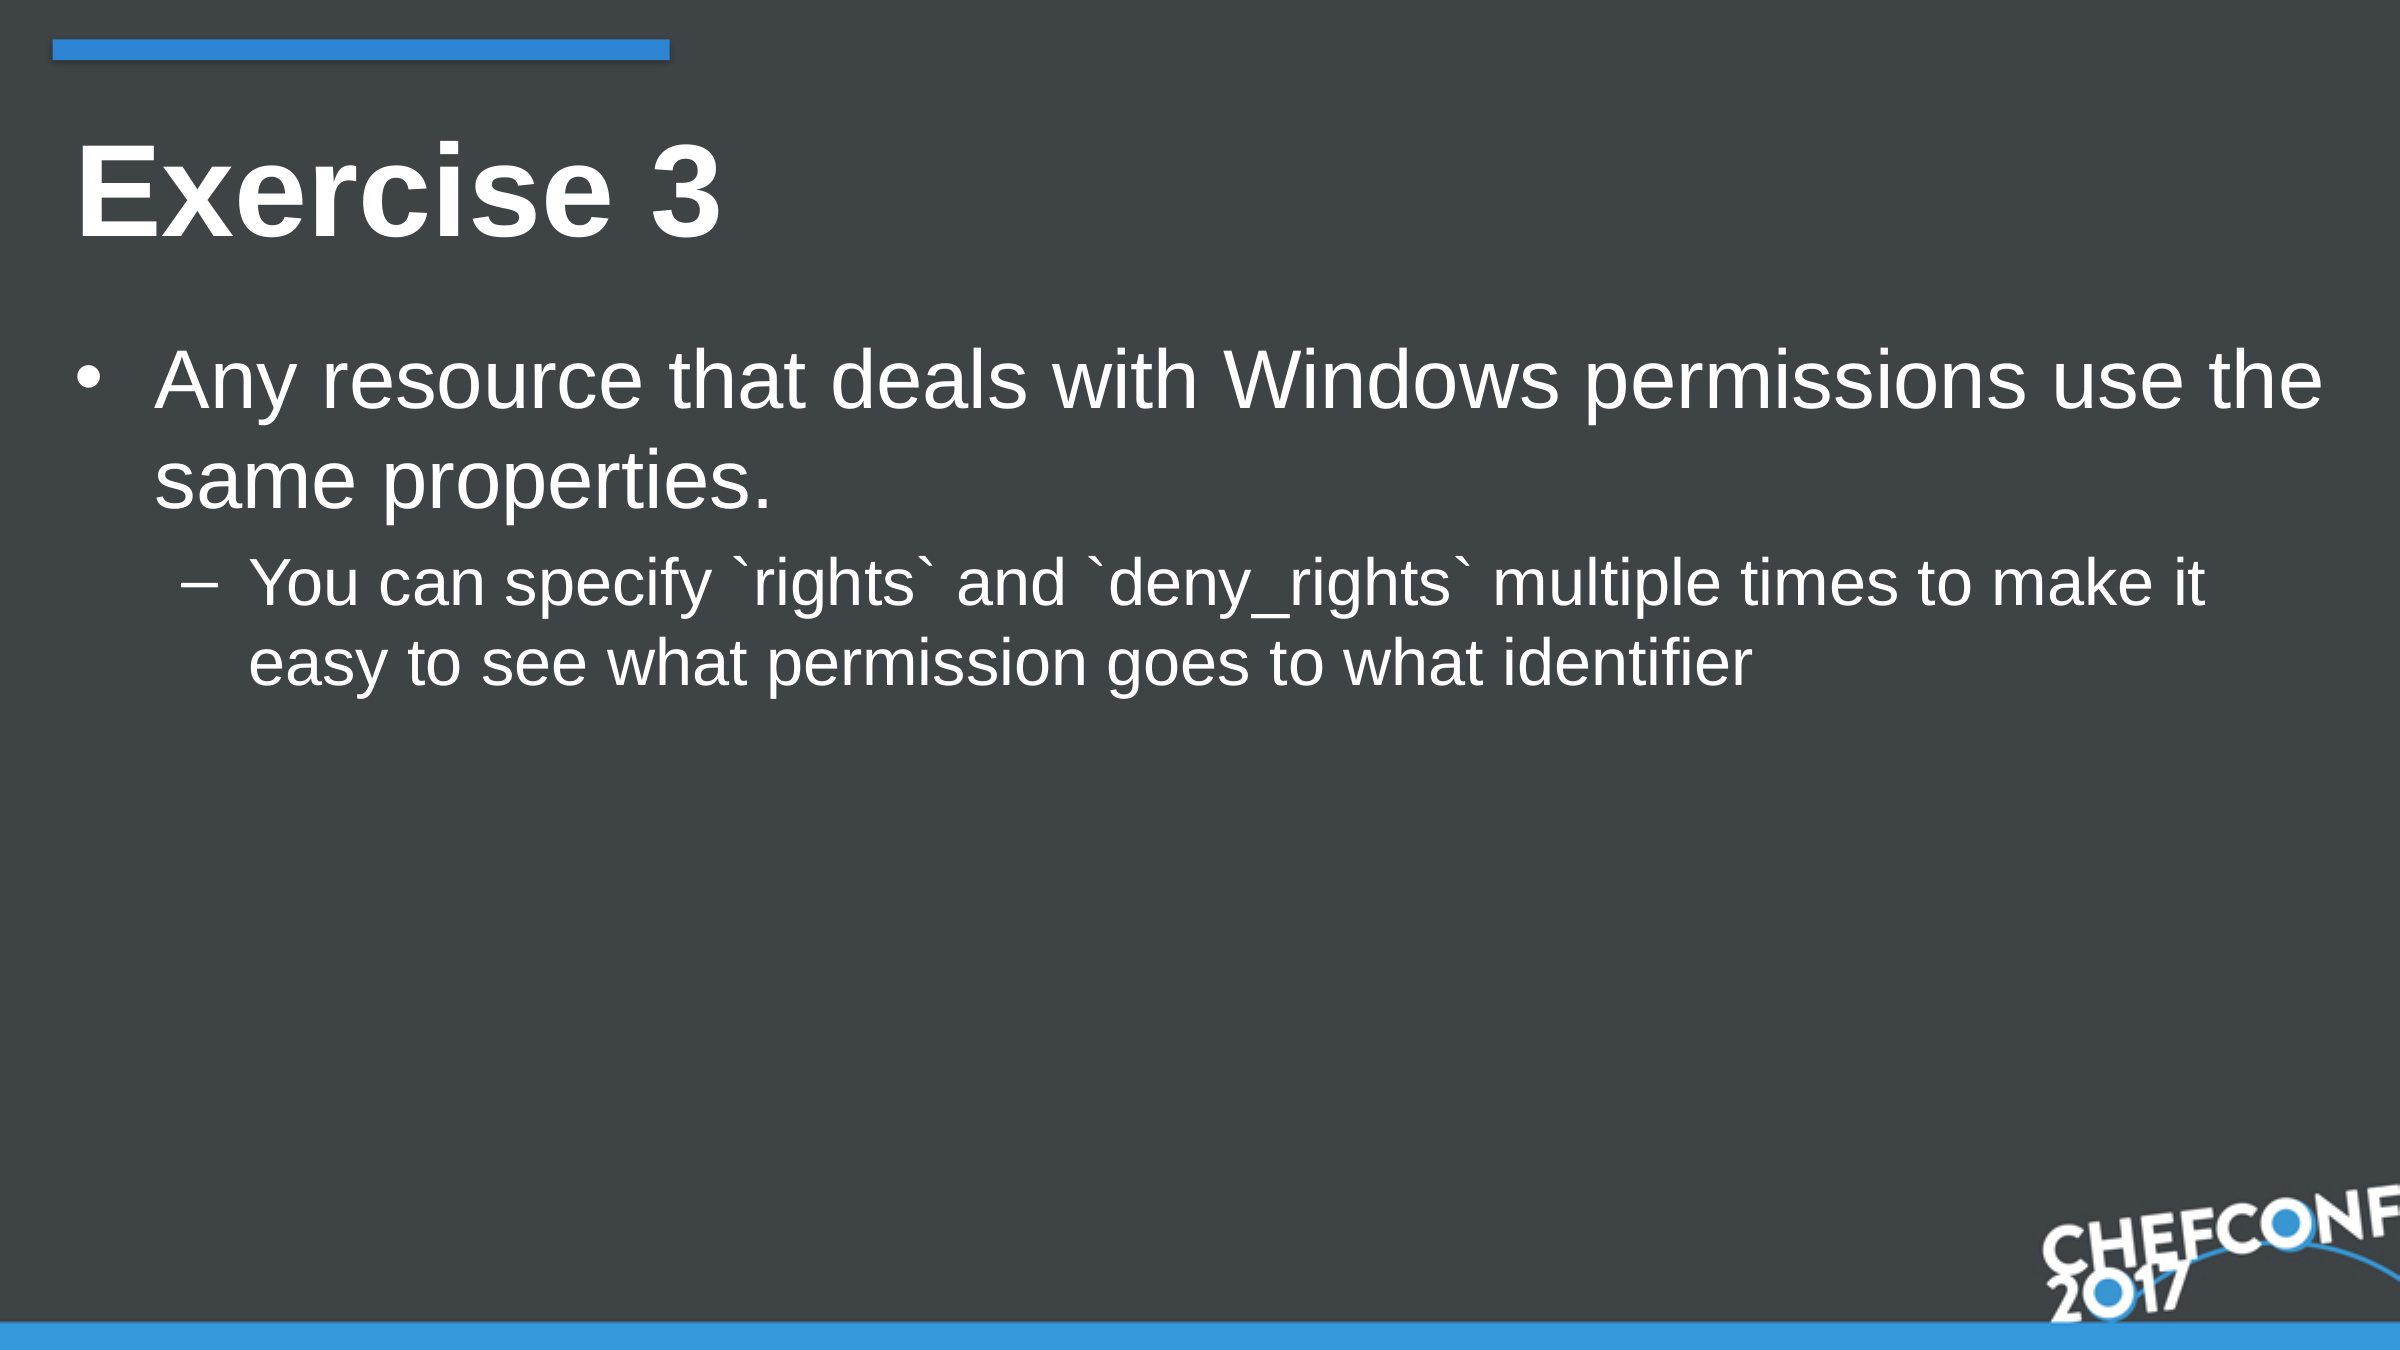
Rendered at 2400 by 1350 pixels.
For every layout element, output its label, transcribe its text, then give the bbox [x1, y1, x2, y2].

title Exercise 3 [52, 87, 2348, 280]
list Any resource that deals with Windows permissions use the same properties. You can specify `rights` and `deny_rights` multiple times to make it easy to see what permission goes to what identifier [52, 315, 2348, 1206]
picture [0, 0, 2400, 1350]
